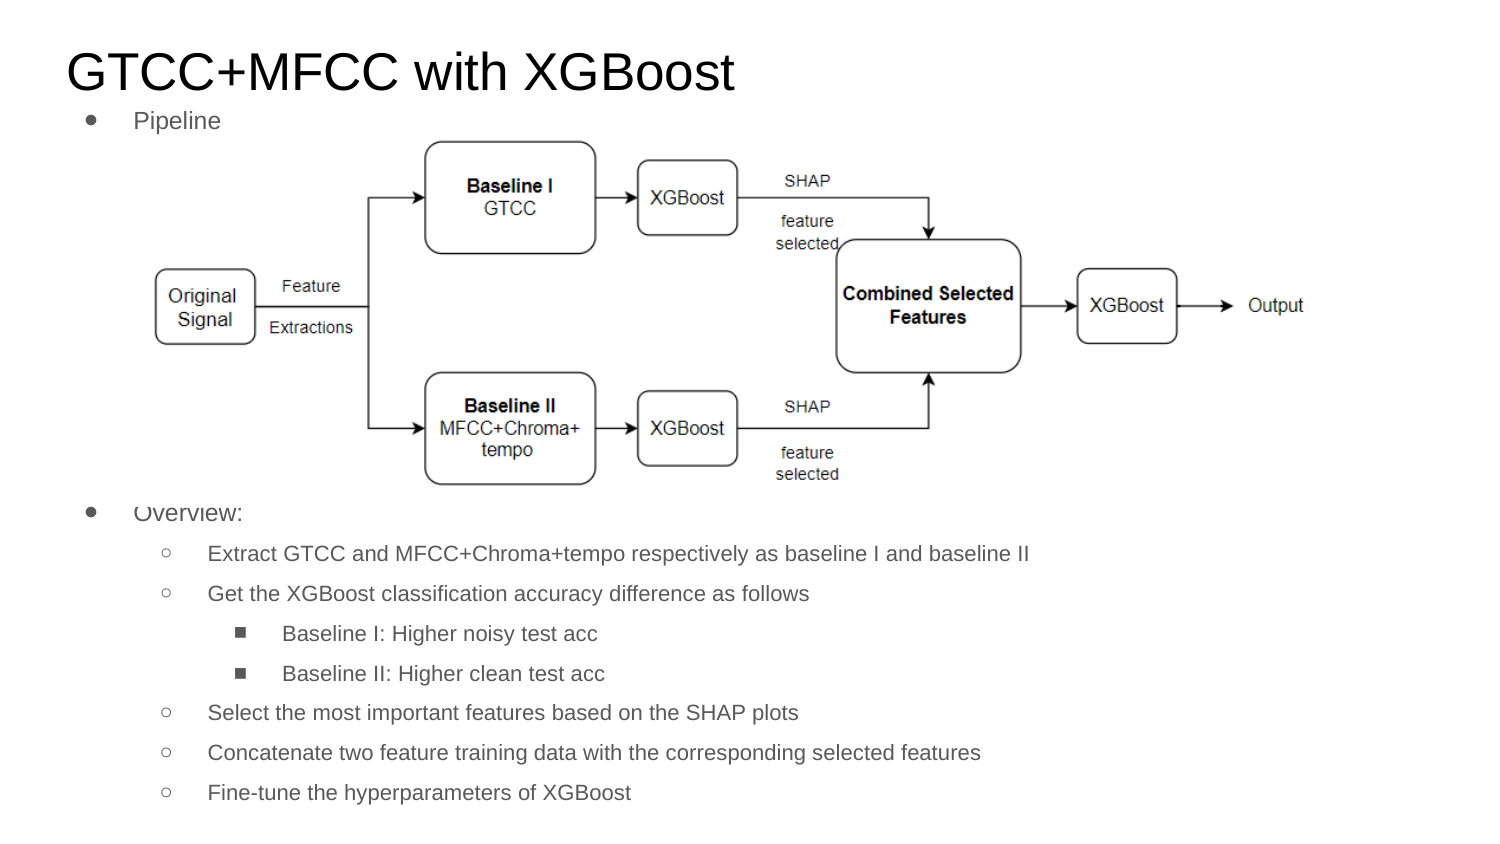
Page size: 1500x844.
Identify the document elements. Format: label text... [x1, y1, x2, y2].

picture [130, 137, 1320, 507]
title GTCC+MFCC with XGBoost [51, 22, 1449, 117]
list Pipeline Overview: Extract GTCC and MFCC+Chroma+tempo respectively as baseline I and baseline II Get the XGBoost classification accuracy difference as follows Baseline I: Higher noisy test acc Baseline II: Higher clean test acc Select the most important features based on the SHAP plots Concatenate two feature training data with the corresponding selected features Fine-tune the hyperparameters of XGBoost [43, 85, 1442, 821]
